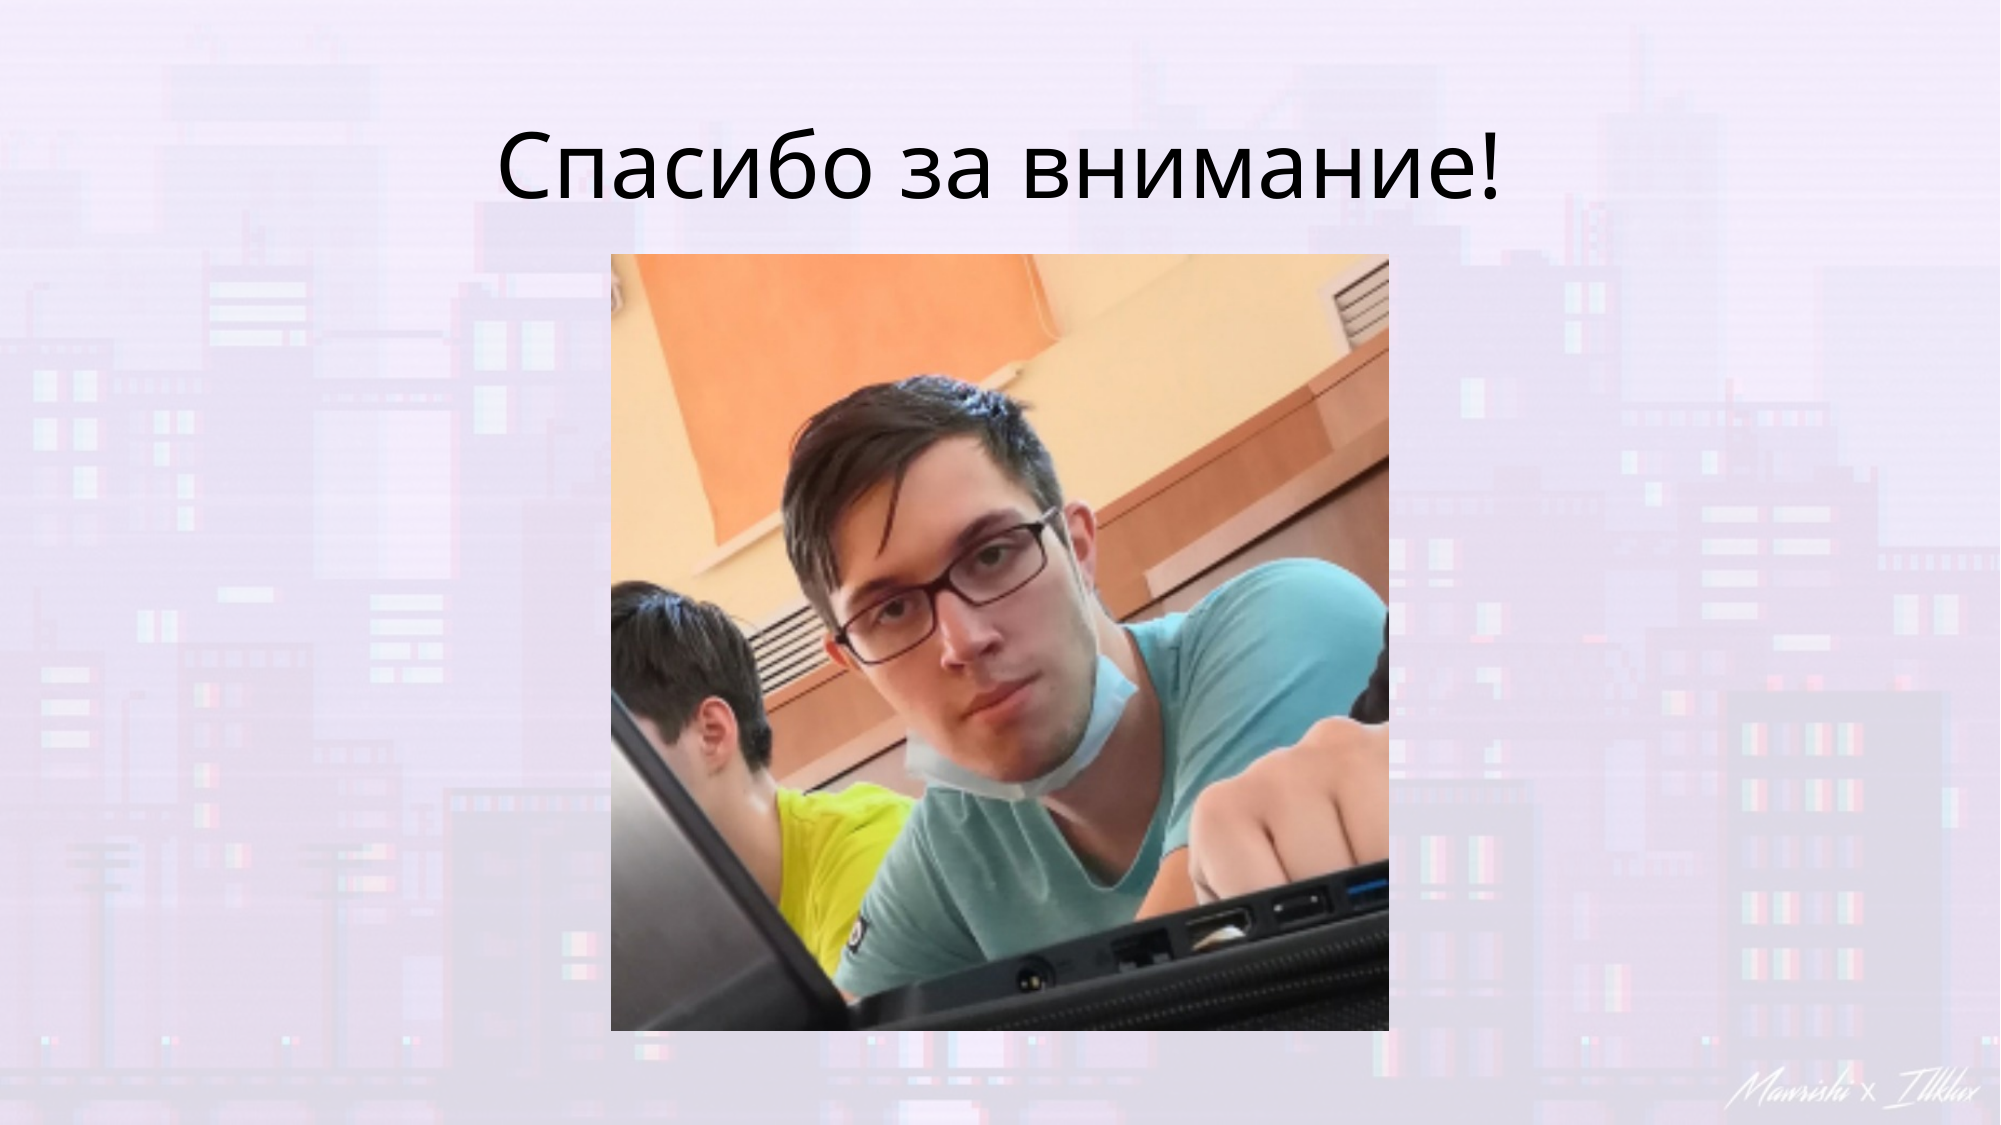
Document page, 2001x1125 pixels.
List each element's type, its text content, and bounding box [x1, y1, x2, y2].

picture [611, 254, 1389, 1031]
title Спасибо за внимание! [137, 59, 1863, 278]
